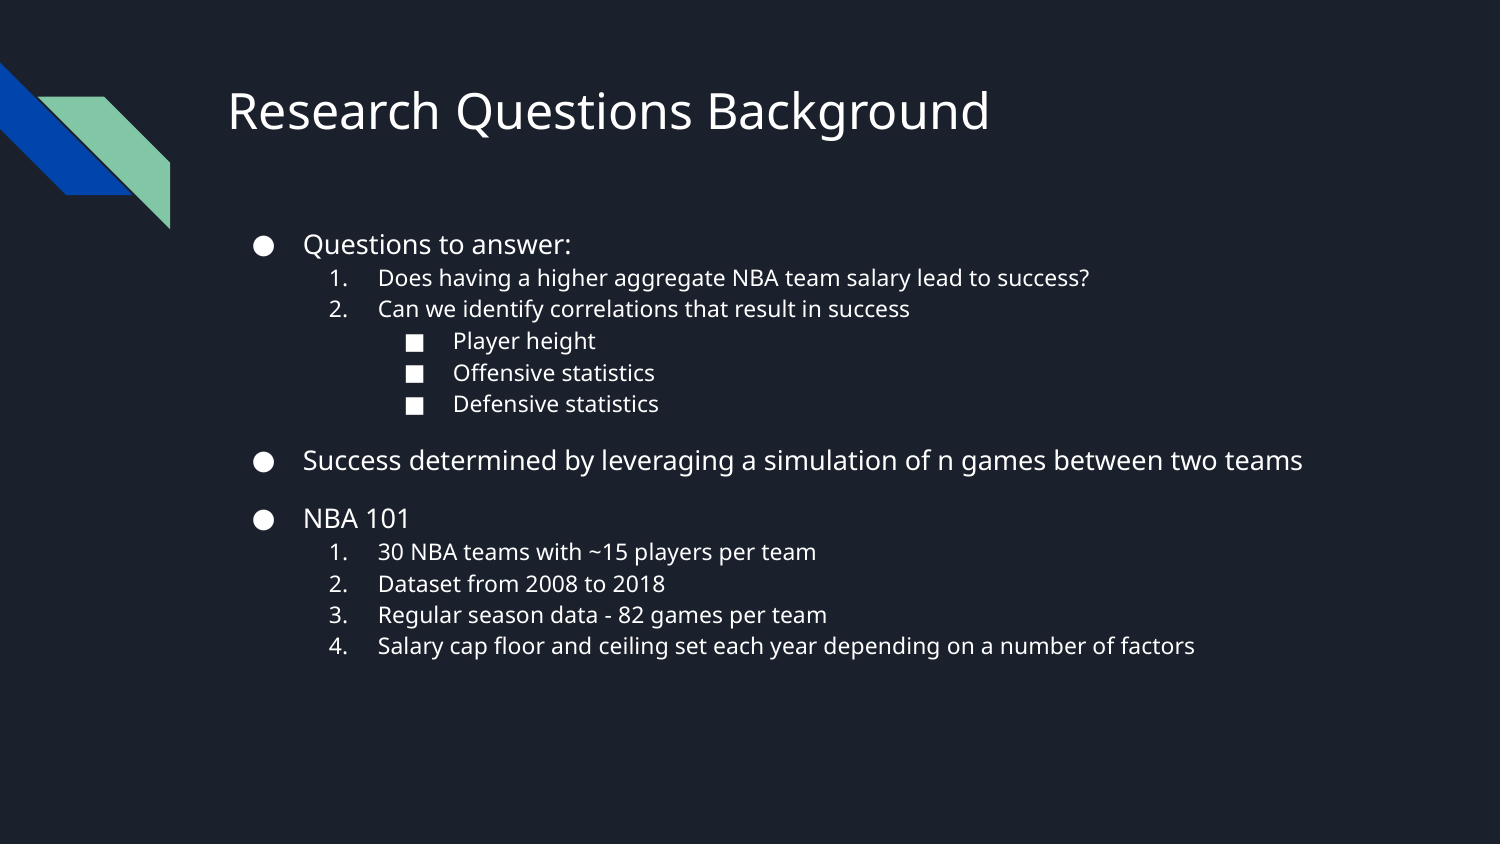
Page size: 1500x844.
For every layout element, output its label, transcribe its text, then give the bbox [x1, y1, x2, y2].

list Questions to answer: Does having a higher aggregate NBA team salary lead to success? Can we identify correlations that result in success Player height Offensive statistics Defensive statistics Success determined by leveraging a simulation of n games between two teams NBA 101 30 NBA teams with ~15 players per team Dataset from 2008 to 2018 Regular season data - 82 games per team Salary cap floor and ceiling set each year depending on a number of factors [212, 207, 1368, 685]
title Research Questions Background [212, 64, 1368, 207]
